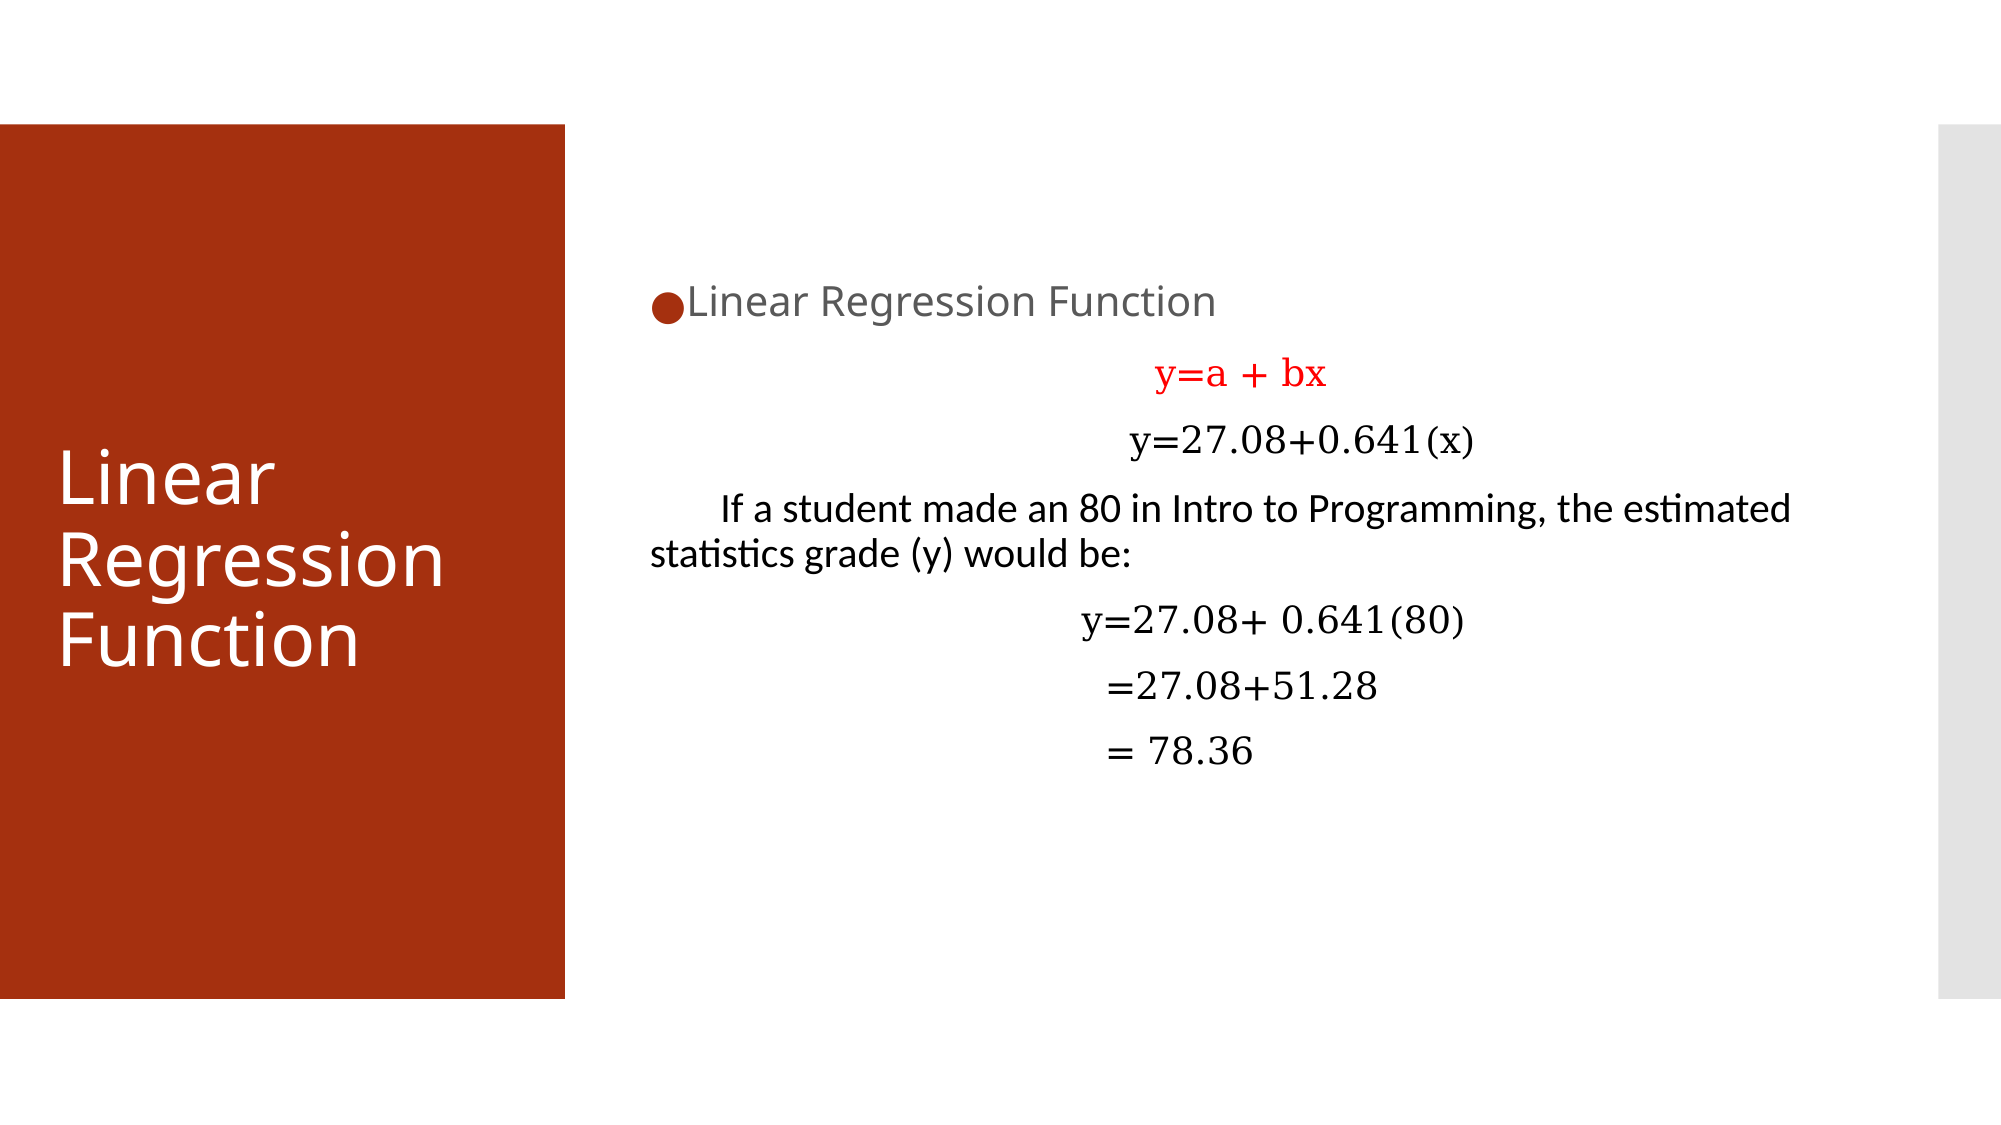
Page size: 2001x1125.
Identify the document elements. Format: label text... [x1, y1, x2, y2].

title Linear Regression Function [41, 184, 525, 940]
list Linear Regression Function y=a + bx y=27.08+0.641(x) If a student made an 80 in Intro to Programming, the estimated statistics grade (y) would be: y=27.08+ 0.641(80) =27.08+51.28 = 78.36 [634, 141, 1835, 982]
